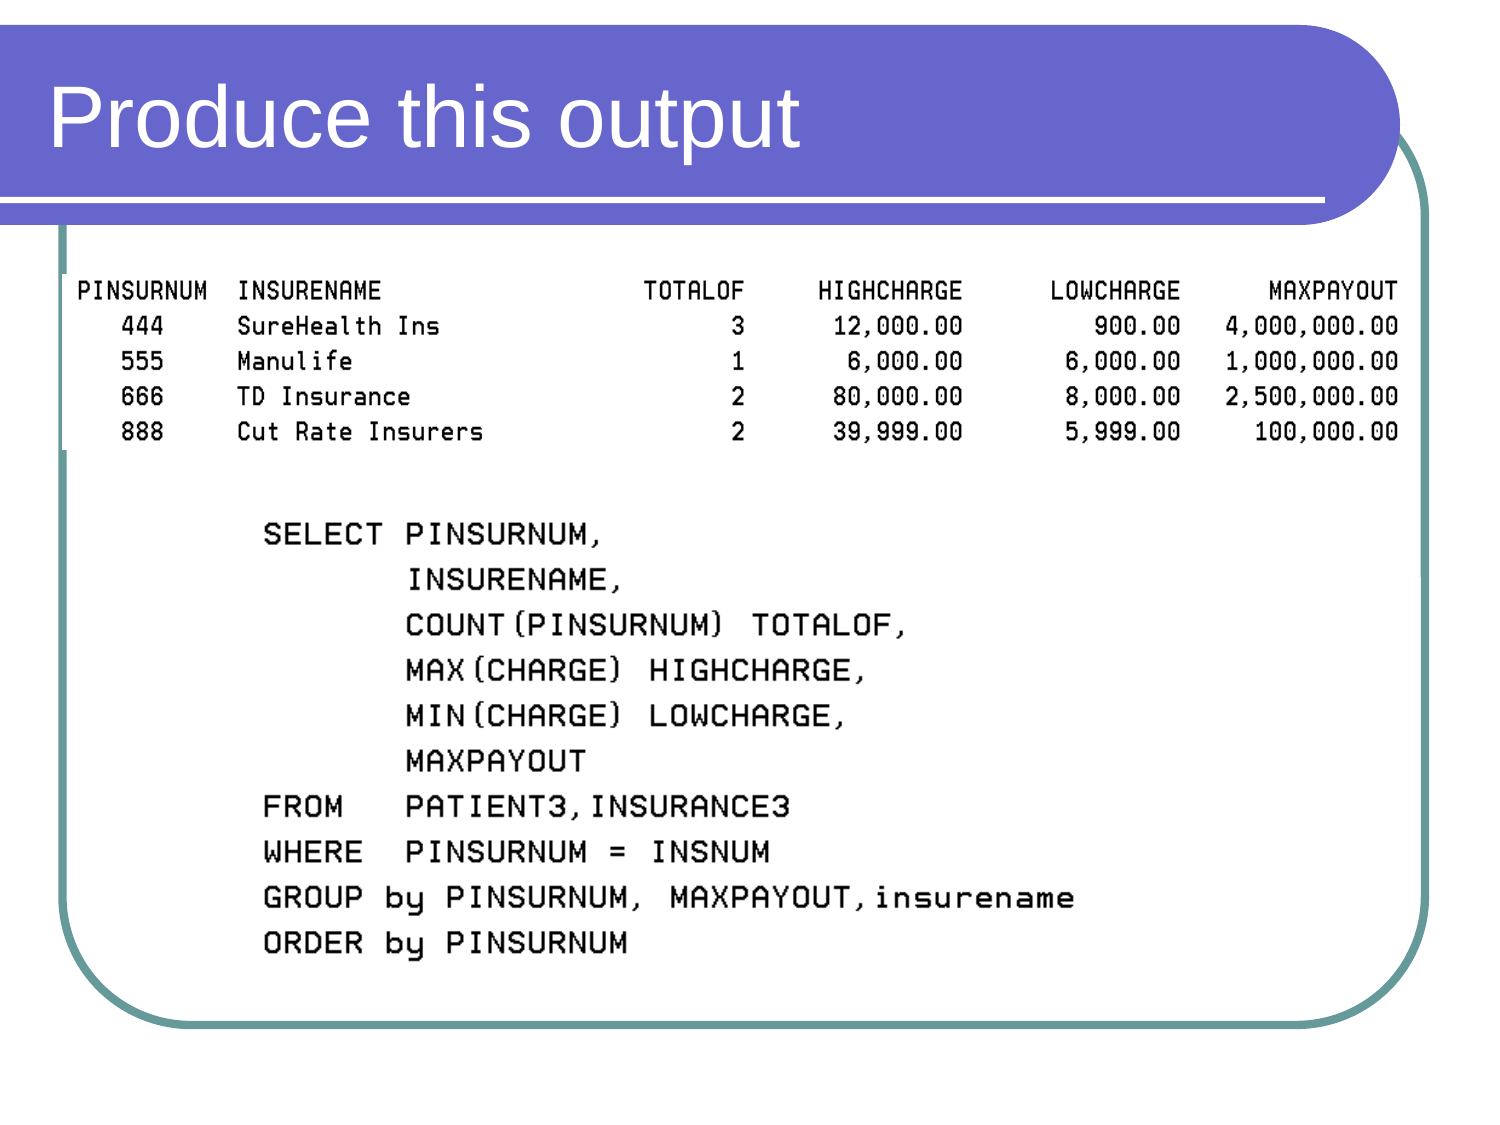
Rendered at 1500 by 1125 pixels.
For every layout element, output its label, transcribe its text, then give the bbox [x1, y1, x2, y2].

title Produce this output [32, 37, 1347, 188]
picture [62, 274, 1413, 450]
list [262, 512, 1076, 966]
